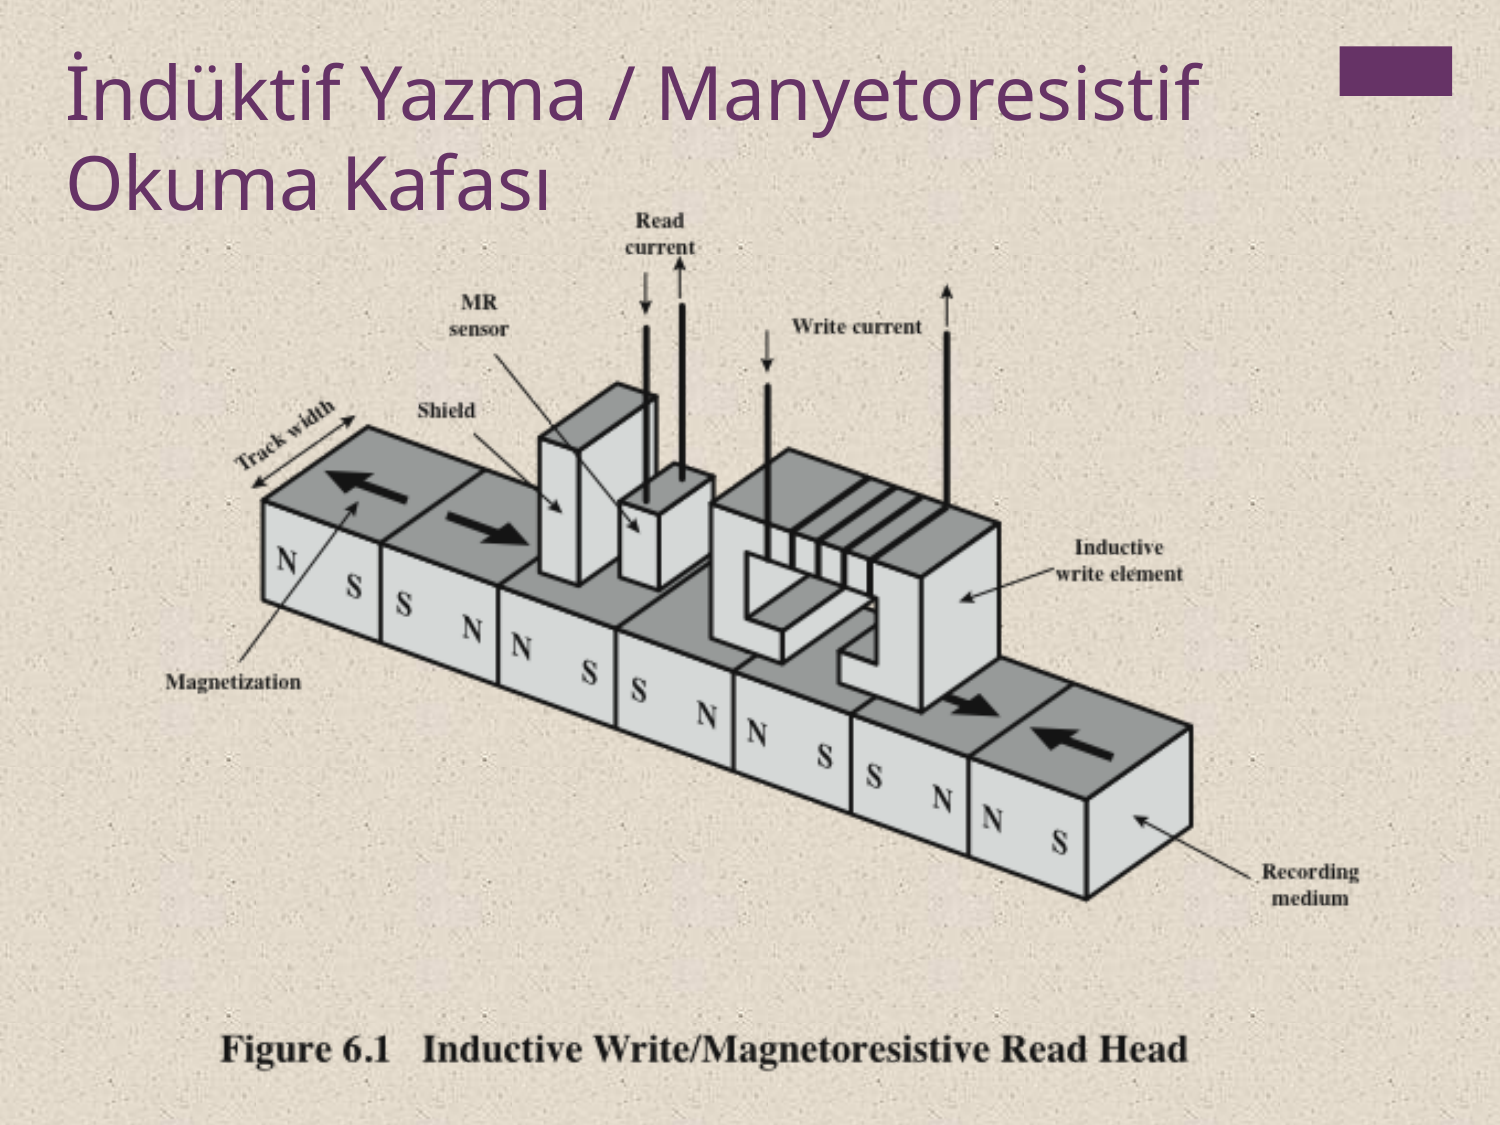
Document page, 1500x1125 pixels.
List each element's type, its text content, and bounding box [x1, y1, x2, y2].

picture [0, 0, 1500, 1125]
title İndüktif Yazma / Manyetoresistif Okuma Kafası [50, 37, 1290, 221]
